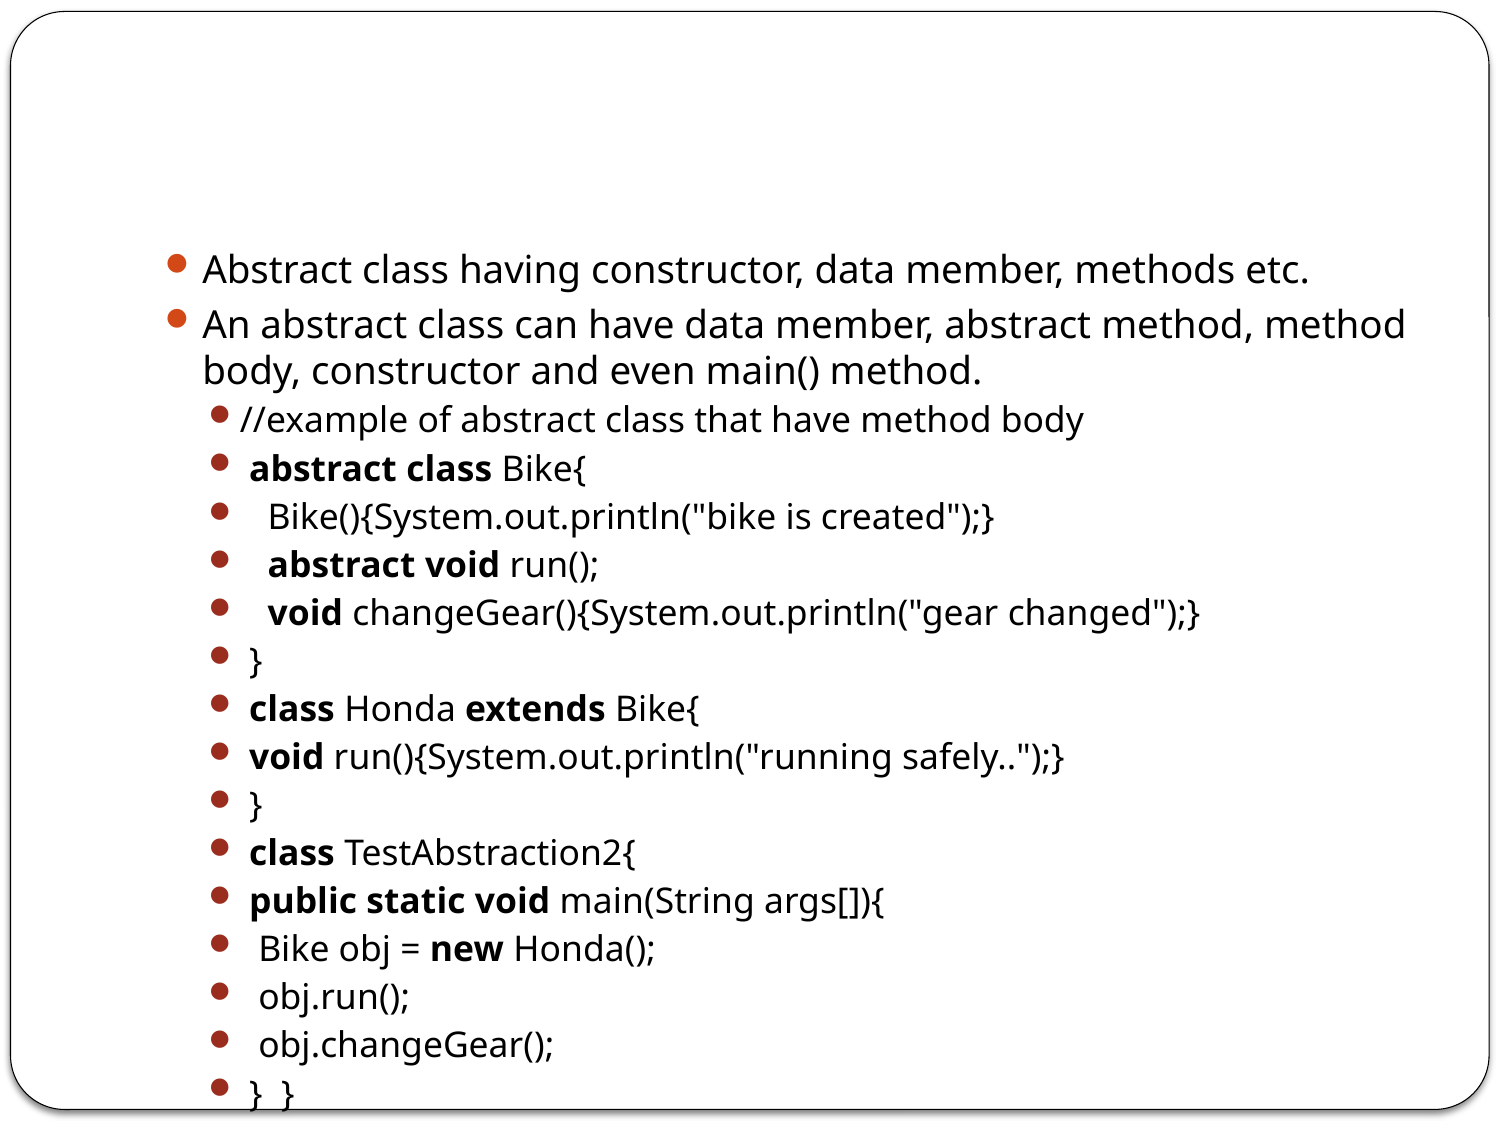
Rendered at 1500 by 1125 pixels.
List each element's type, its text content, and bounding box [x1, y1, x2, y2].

list Abstract class having constructor, data member, methods etc. An abstract class can have data member, abstract method, method body, constructor and even main() method. //example of abstract class that have method body abstract class Bike{ Bike(){System.out.println("bike is created");} abstract void run(); void changeGear(){System.out.println("gear changed");} } class Honda extends Bike{ void run(){System.out.println("running safely..");} } class TestAbstraction2{ public static void main(String args[]){ Bike obj = new Honda(); obj.run(); obj.changeGear(); } } [150, 237, 1425, 1125]
